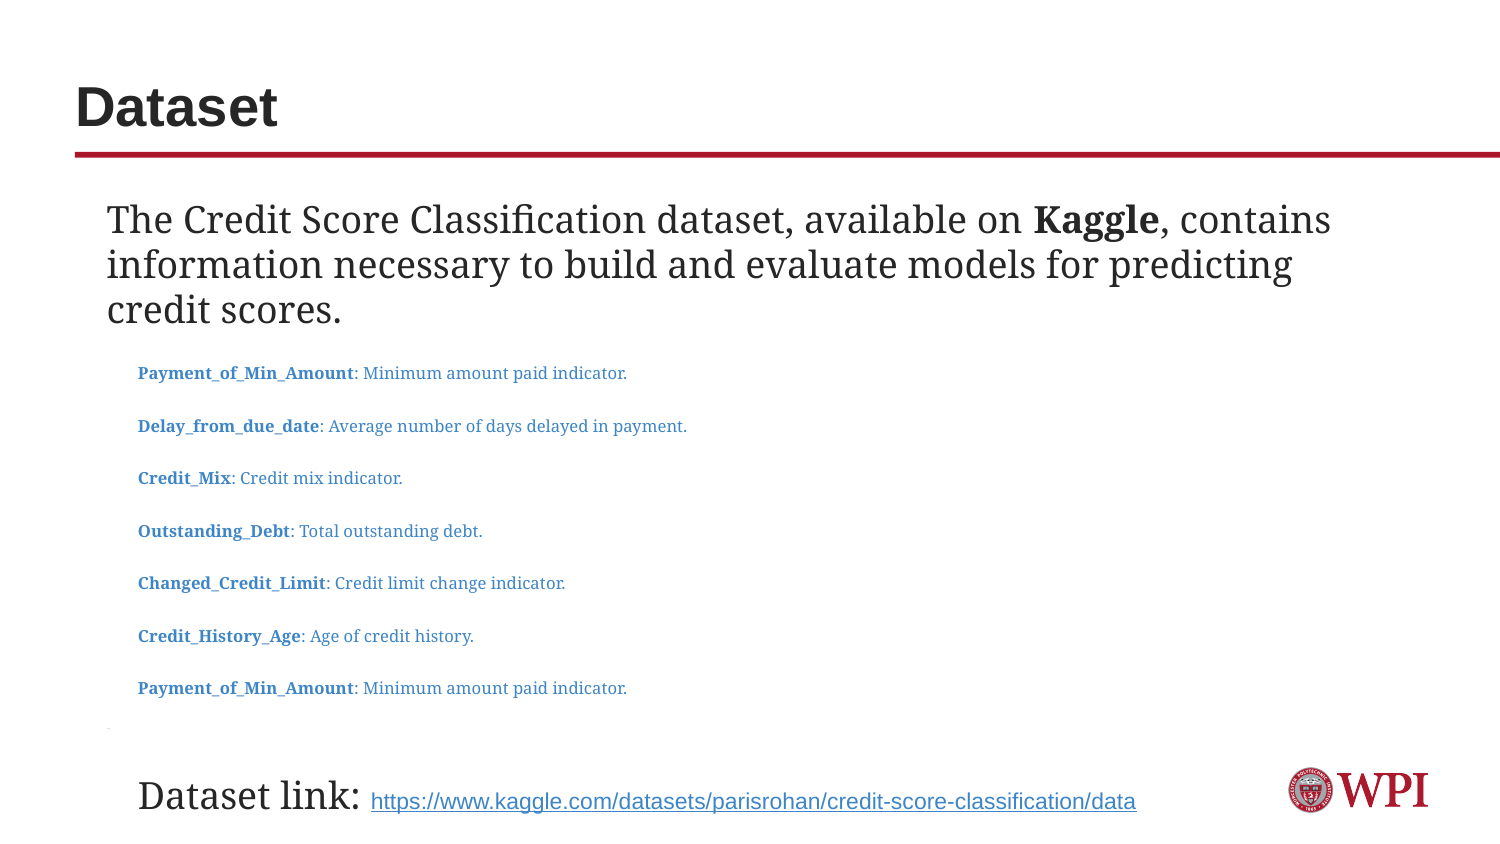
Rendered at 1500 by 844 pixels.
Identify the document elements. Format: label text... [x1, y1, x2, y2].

picture [1288, 767, 1428, 813]
text_box The Credit Score Classification dataset, available on Kaggle, contains information necessary to build and evaluate models for predicting credit scores. Payment_of_Min_Amount: Minimum amount paid indicator. Delay_from_due_date: Average number of days delayed in payment. Credit_Mix: Credit mix indicator. Outstanding_Debt: Total outstanding debt. Changed_Credit_Limit: Credit limit change indicator. Credit_History_Age: Age of credit history. Payment_of_Min_Amount: Minimum amount paid indicator. … Dataset link: https://www.kaggle.com/datasets/parisrohan/credit-score-classification/data [91, 180, 1373, 746]
title Dataset [75, 44, 1425, 144]
